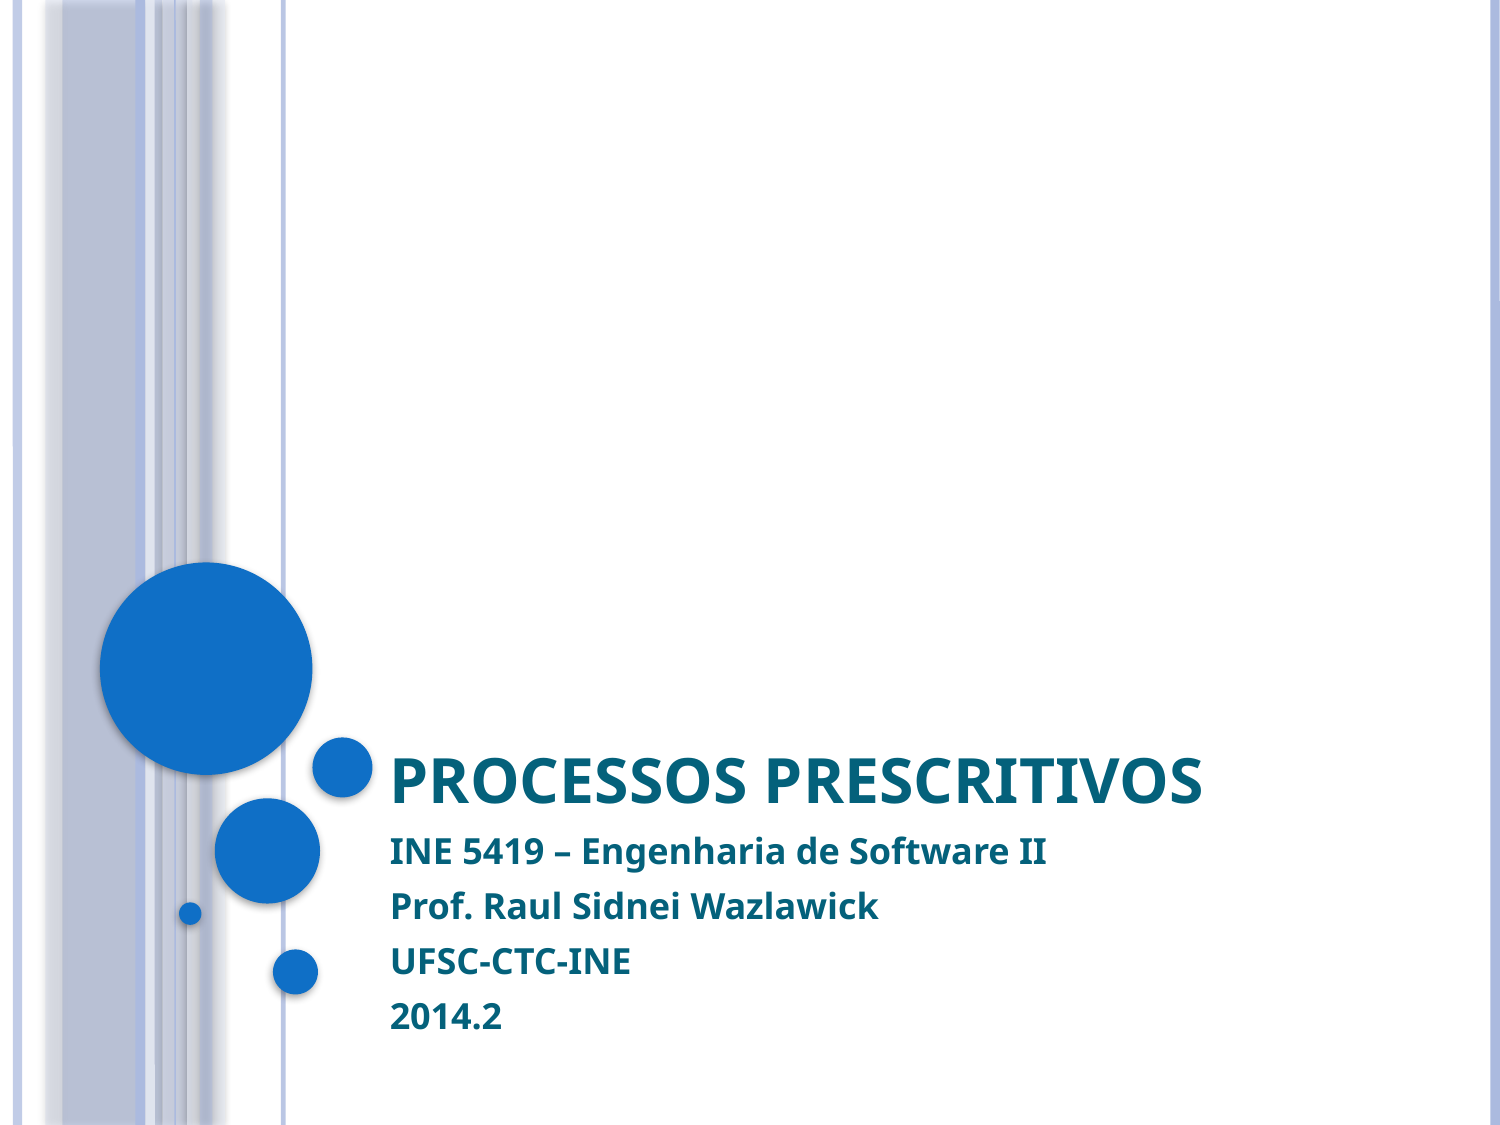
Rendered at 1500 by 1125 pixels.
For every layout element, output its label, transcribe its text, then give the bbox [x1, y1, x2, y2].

title PROCESSOS PRESCRITIVOS [375, 512, 1388, 820]
subtitle INE 5419 – Engenharia de Software II Prof. Raul Sidnei Wazlawick UFSC-CTC-INE 2014.2 [375, 820, 1388, 1046]
